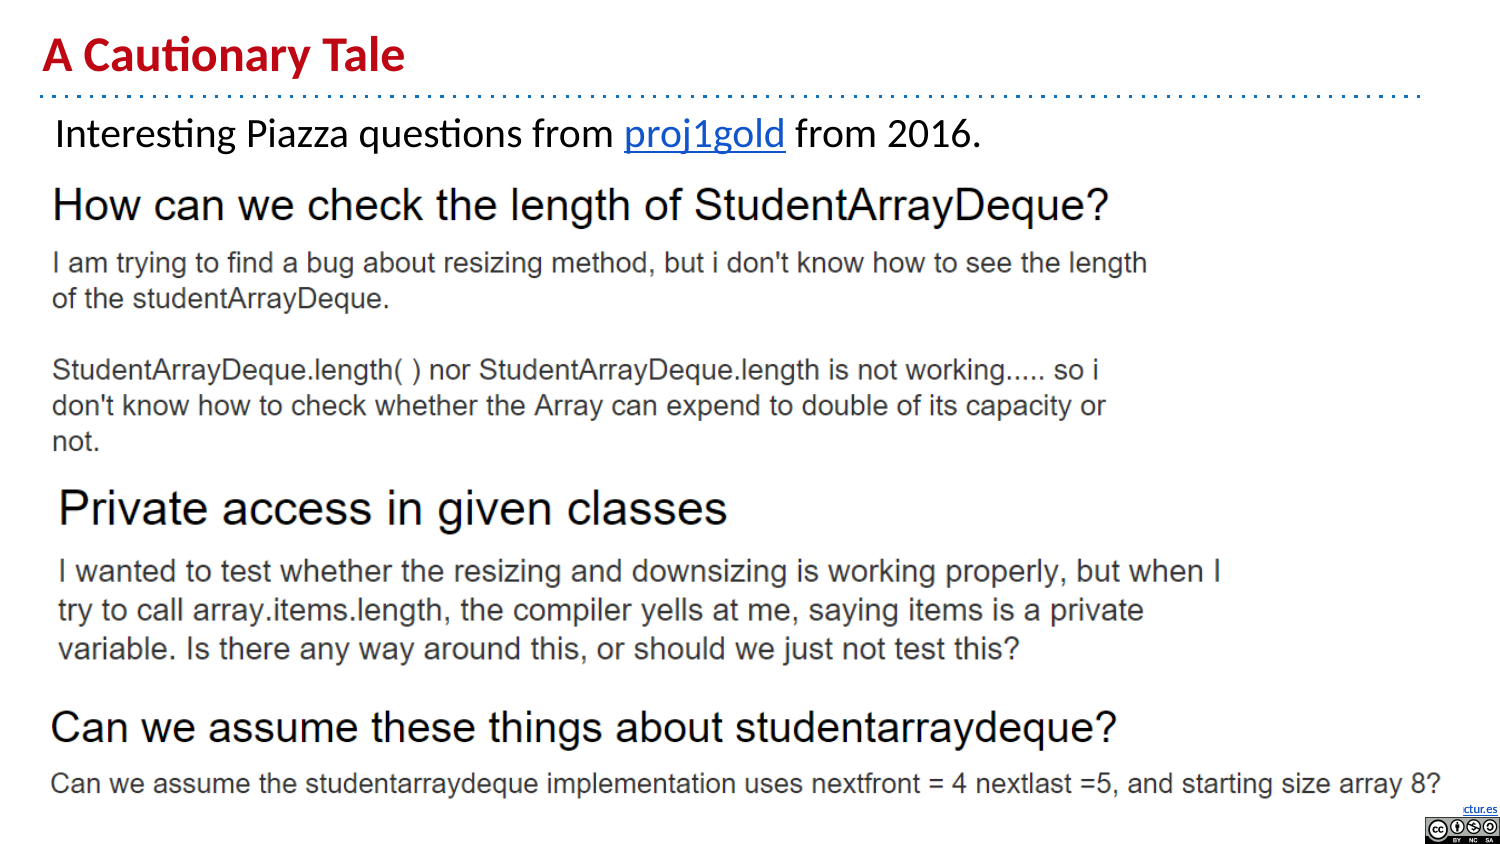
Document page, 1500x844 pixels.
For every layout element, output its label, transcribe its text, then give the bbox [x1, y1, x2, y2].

picture [47, 468, 1253, 685]
picture [43, 180, 1164, 461]
list Interesting Piazza questions from proj1gold from 2016. [39, 91, 1425, 431]
title A Cautionary Tale [27, 15, 1378, 97]
picture [36, 690, 1500, 844]
